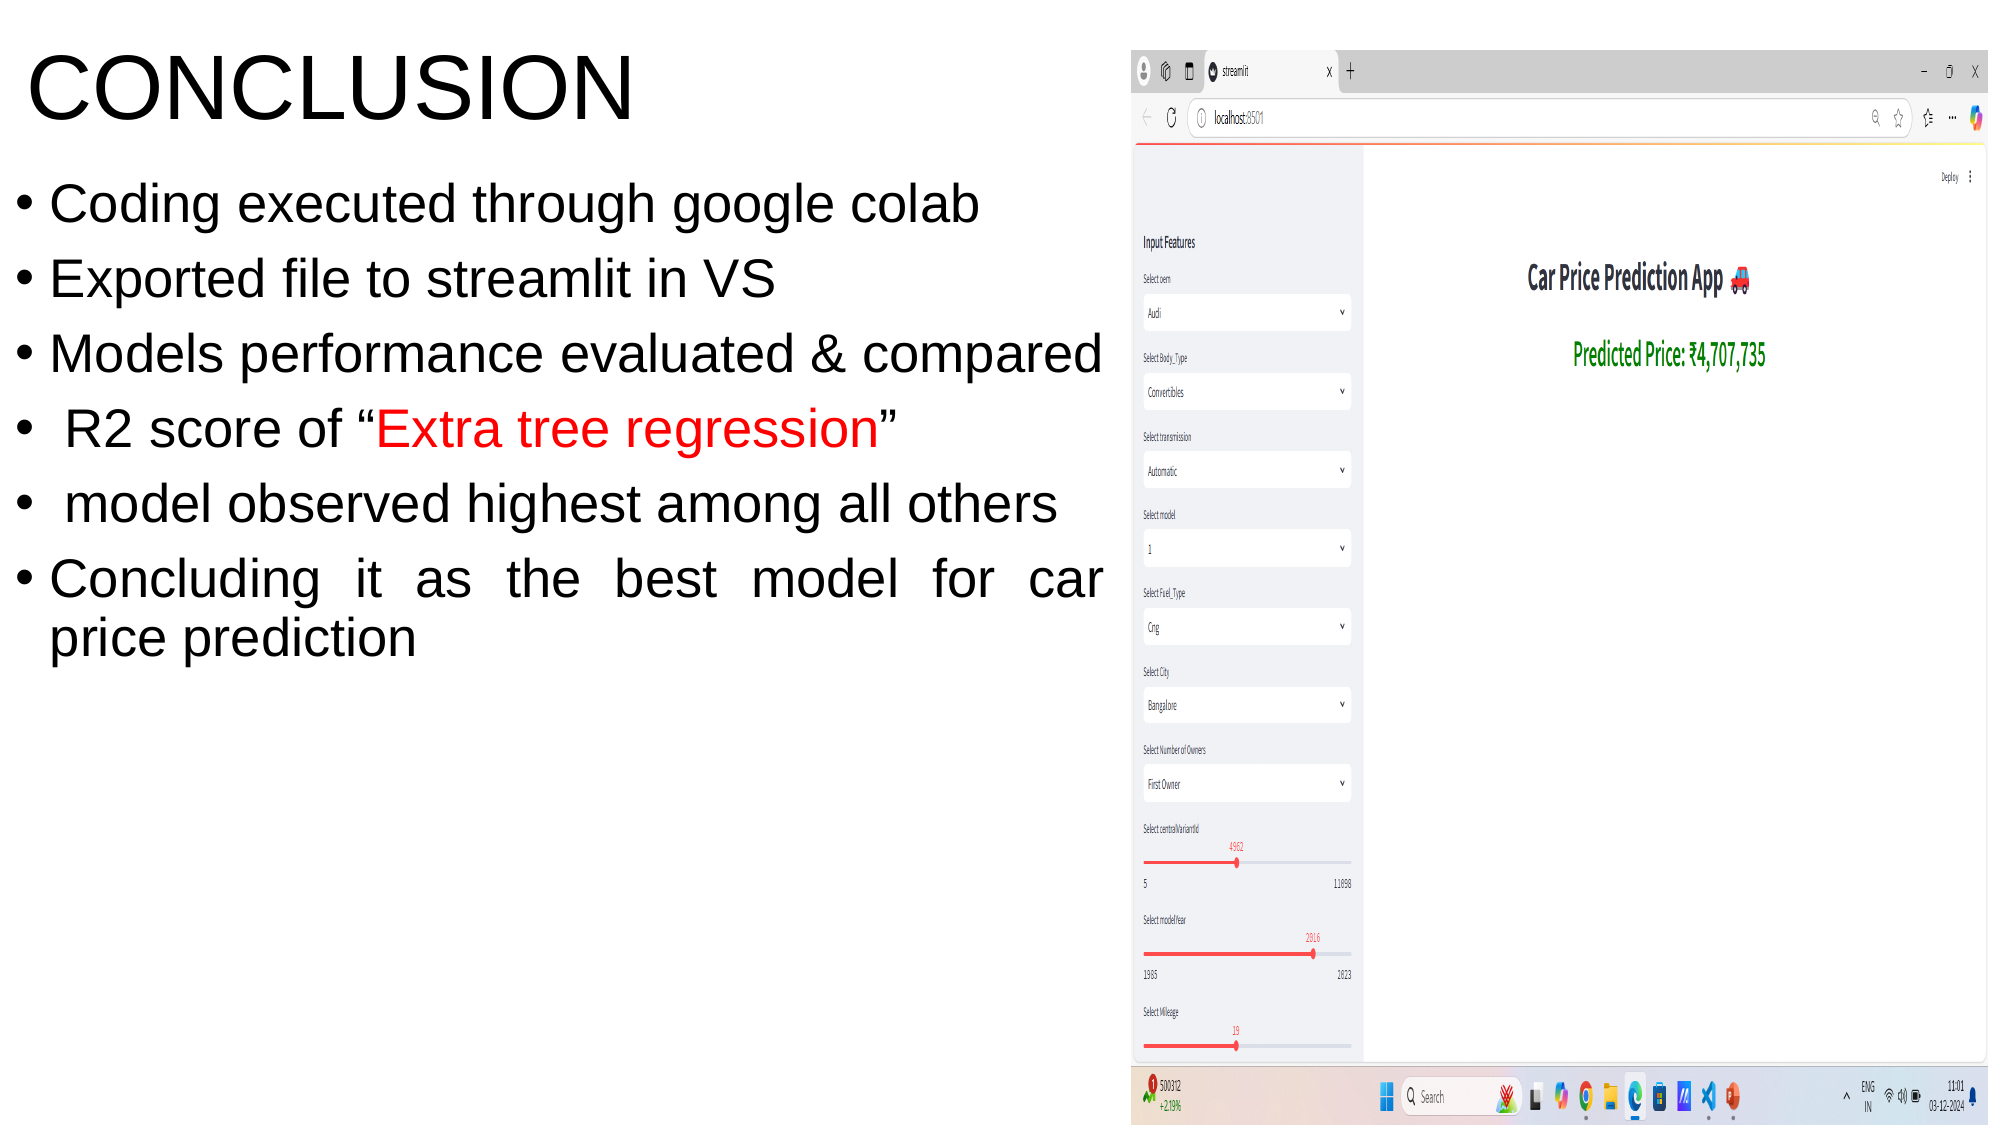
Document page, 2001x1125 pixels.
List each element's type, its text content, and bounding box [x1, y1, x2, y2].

picture [1131, 50, 1988, 1125]
text_box Coding executed through google colab Exported file to streamlit in VS Models performance evaluated & compared R2 score of “Extra tree regression” model observed highest among all others Concluding it as the best model for car price prediction [0, 168, 1120, 757]
title Conclusion [11, 11, 1737, 169]
